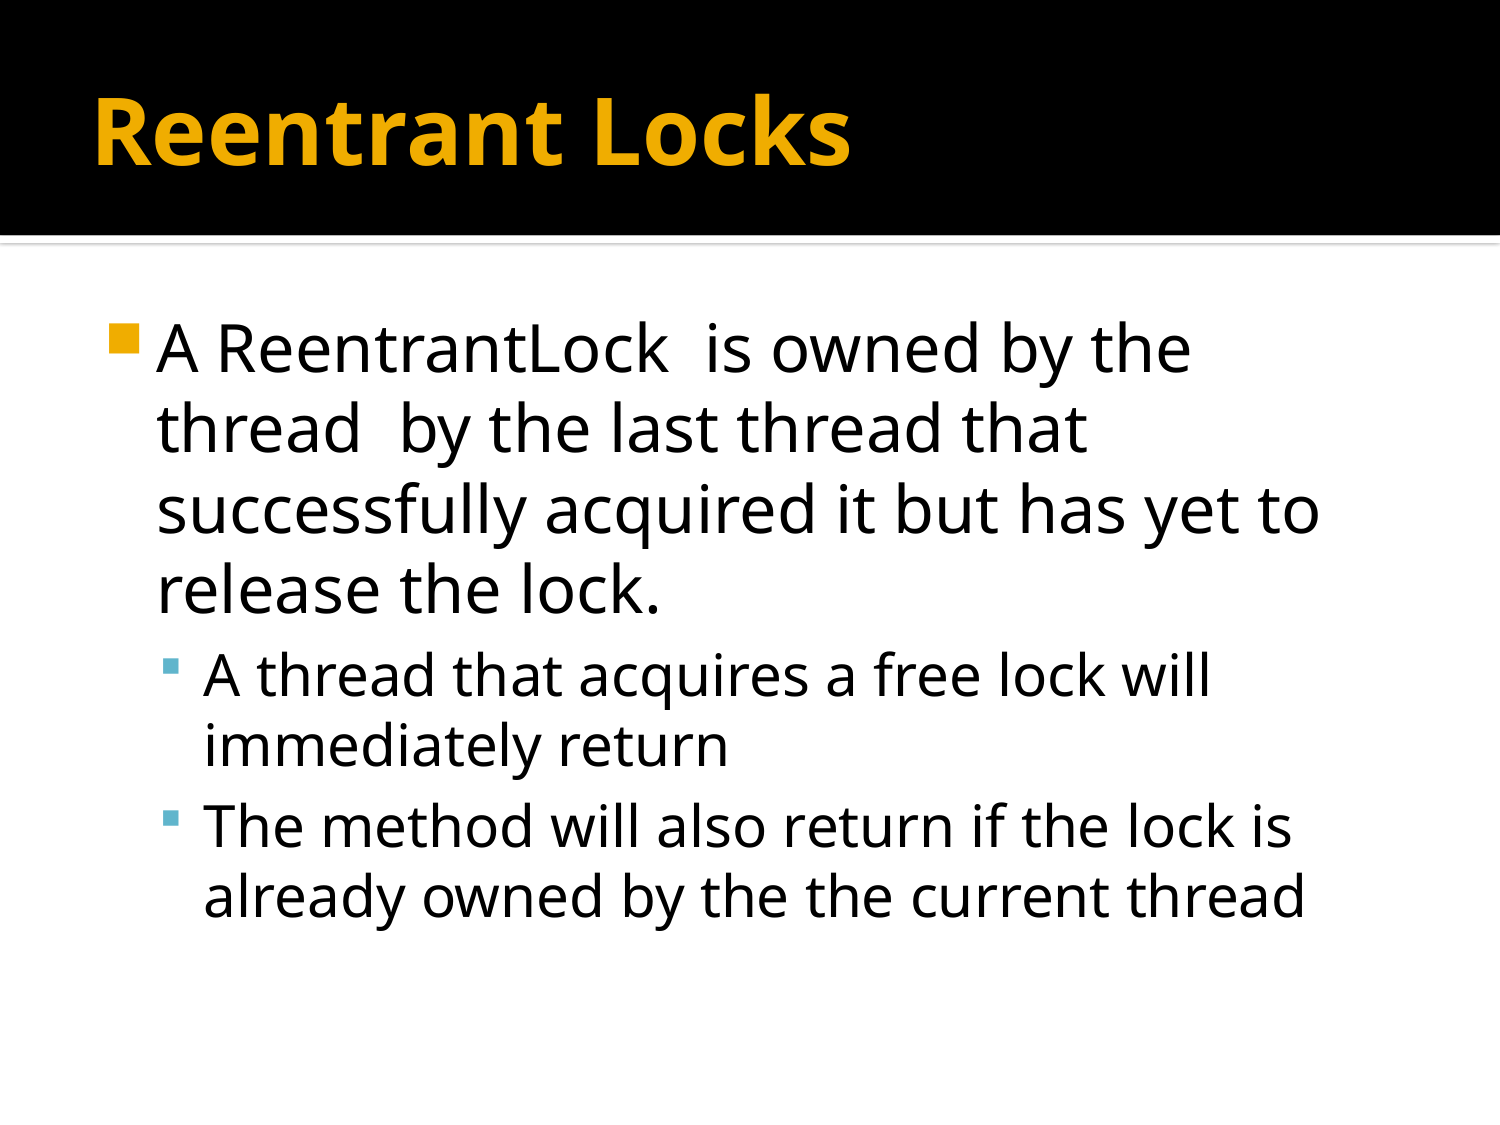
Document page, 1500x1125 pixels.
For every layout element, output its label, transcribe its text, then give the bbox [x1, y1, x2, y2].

list A ReentrantLock is owned by the thread by the last thread that successfully acquired it but has yet to release the lock. A thread that acquires a free lock will immediately return The method will also return if the lock is already owned by the the current thread [75, 291, 1425, 1050]
title Reentrant Locks [75, 25, 1425, 231]
